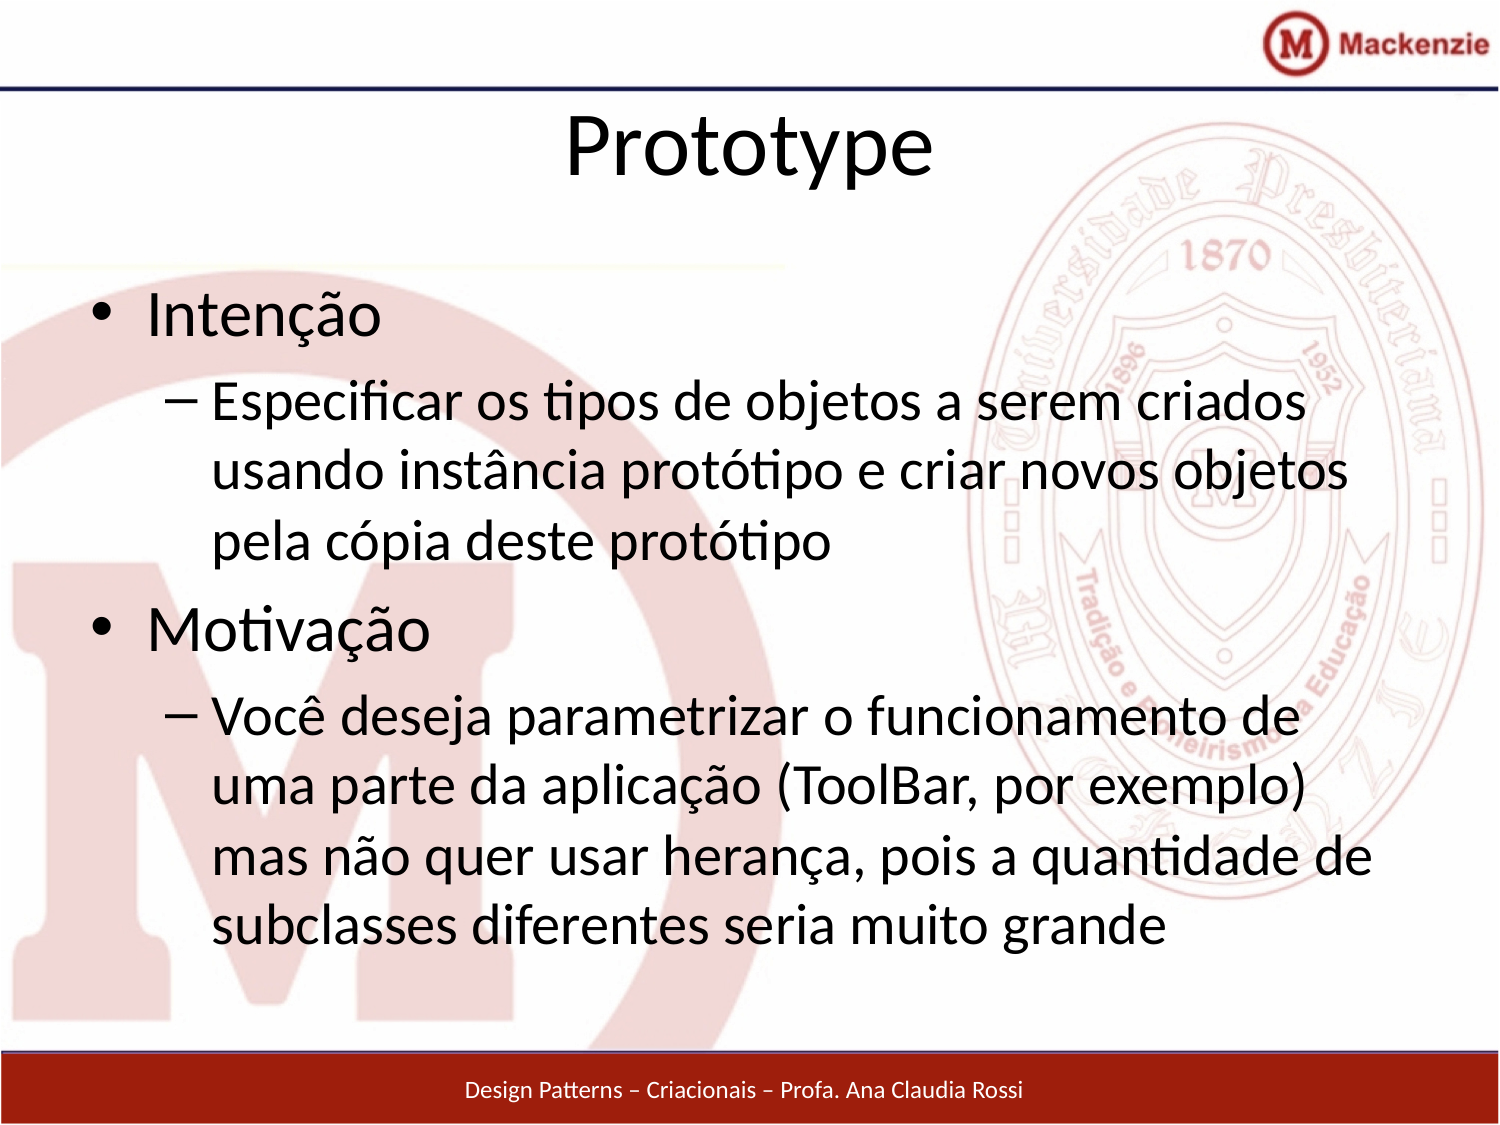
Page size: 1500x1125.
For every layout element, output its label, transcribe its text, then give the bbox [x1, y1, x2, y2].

list Intenção Especificar os tipos de objetos a serem criados usando instância protótipo e criar novos objetos pela cópia deste protótipo Motivação Você deseja parametrizar o funcionamento de uma parte da aplicação (ToolBar, por exemplo) mas não quer usar herança, pois a quantidade de subclasses diferentes seria muito grande [75, 262, 1425, 1005]
text_box Design Patterns – Criacionais – Profa. Ana Claudia Rossi [450, 1066, 1040, 1111]
title Prototype [75, 45, 1425, 233]
picture [0, 0, 1499, 1125]
